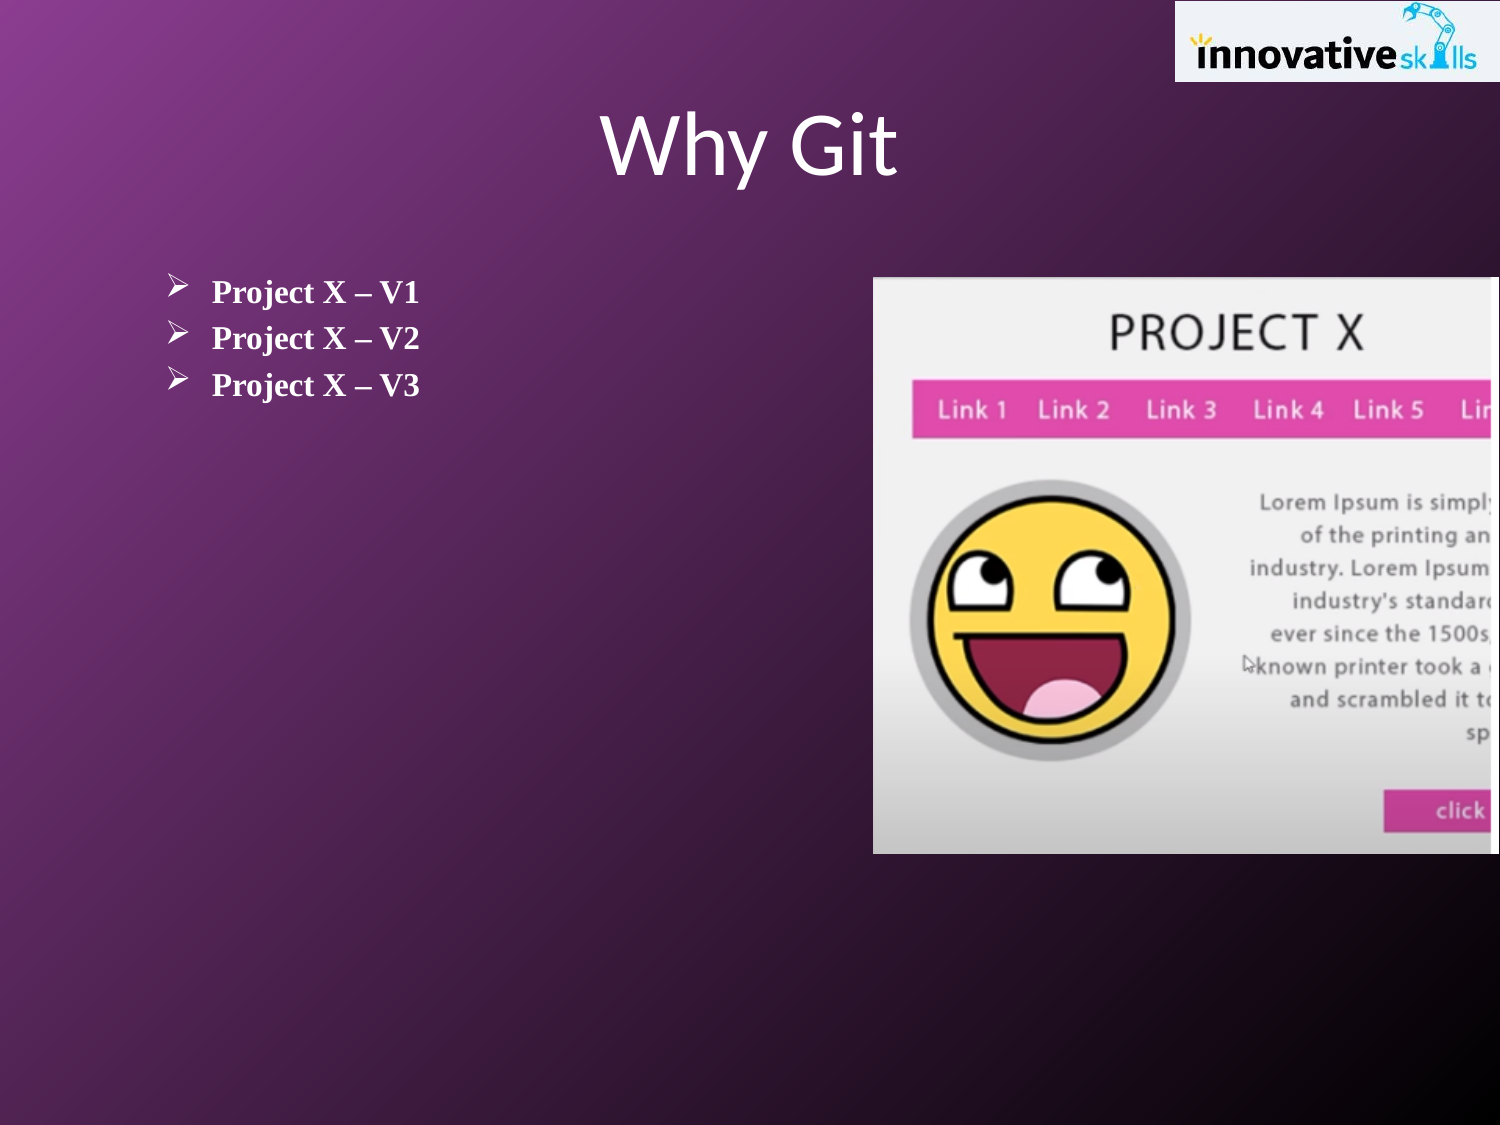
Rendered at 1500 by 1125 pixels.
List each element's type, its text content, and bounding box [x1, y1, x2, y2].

picture [873, 276, 1499, 854]
title Why Git [75, 45, 1425, 233]
list Project X – V1 Project X – V2 Project X – V3 [75, 262, 1500, 1005]
picture [1174, 1, 1500, 83]
